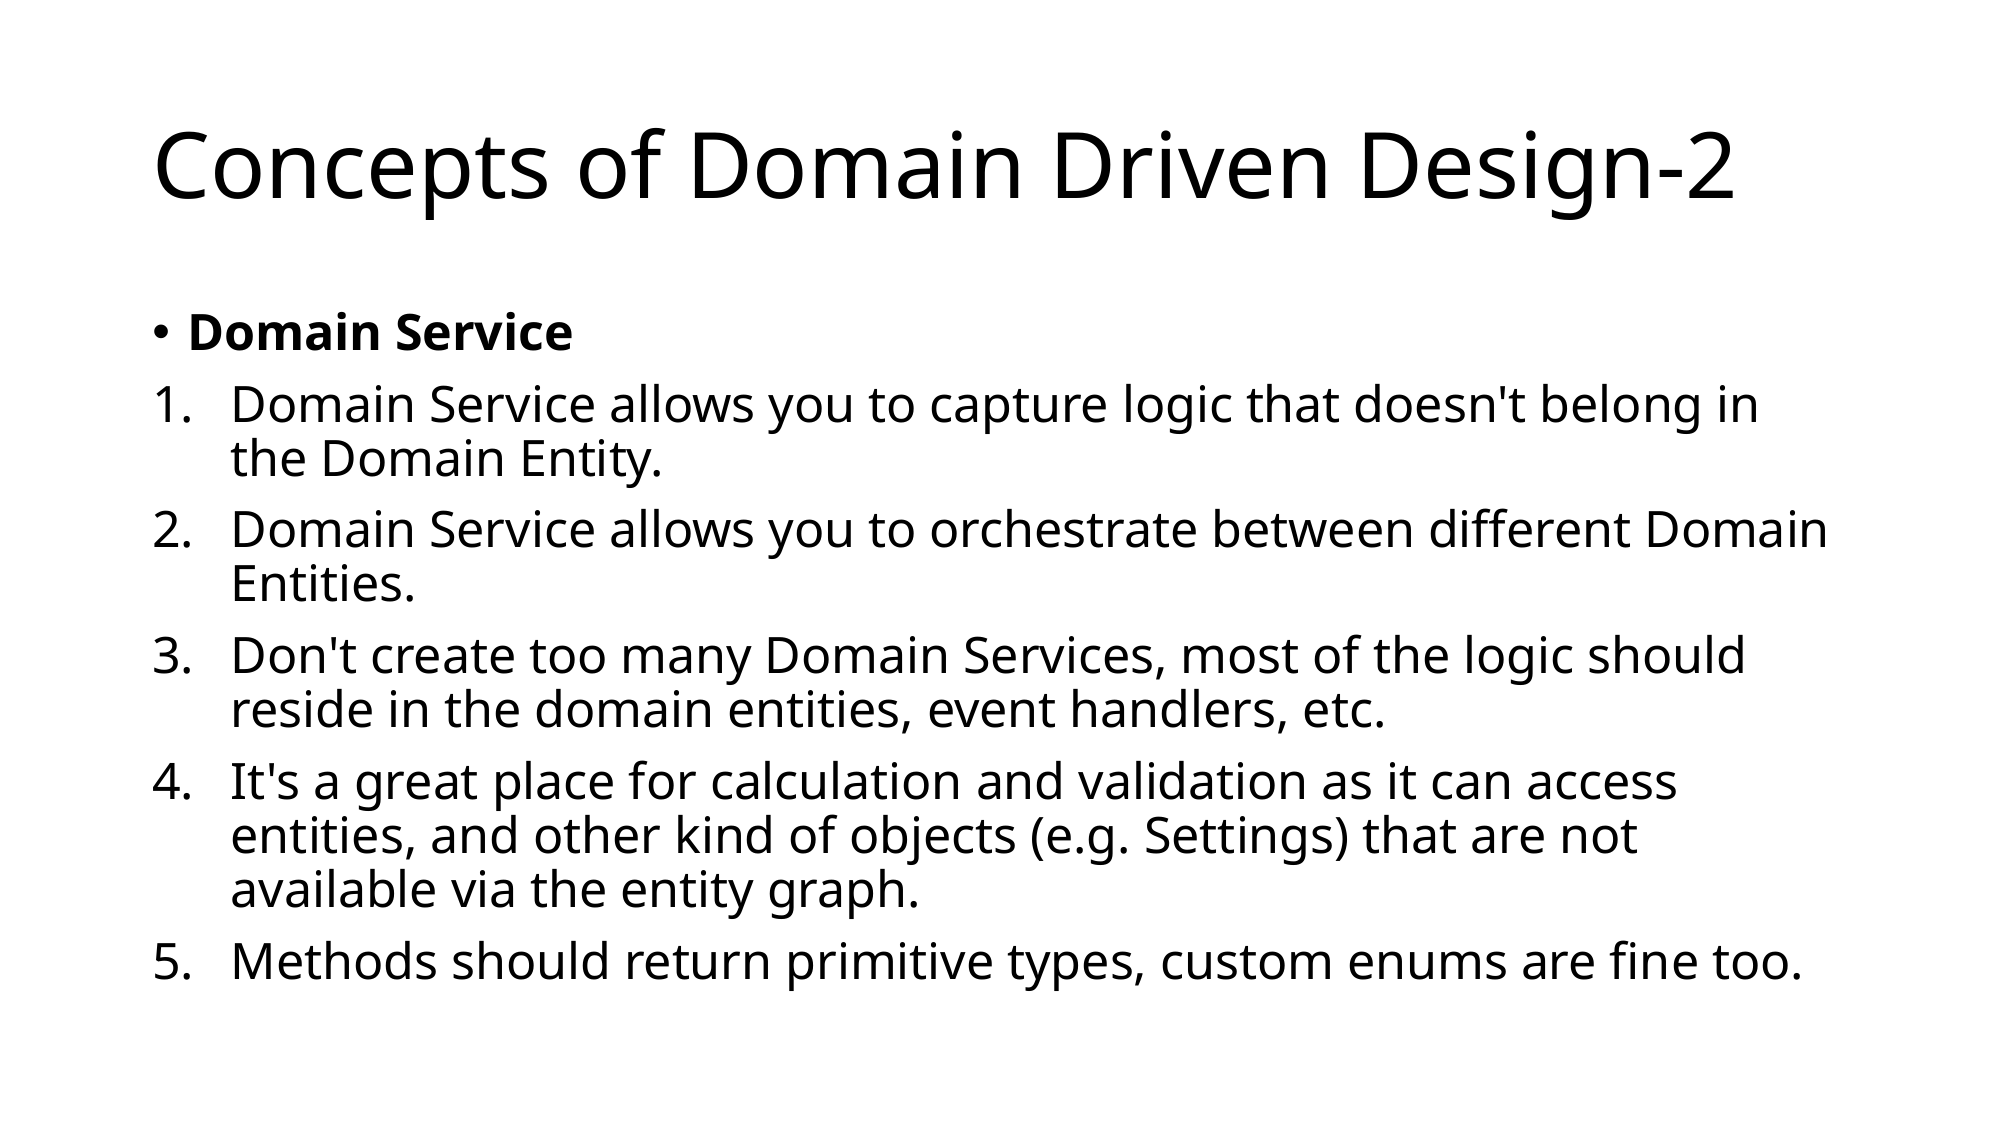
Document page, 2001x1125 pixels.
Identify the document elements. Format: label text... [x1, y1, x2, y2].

title Concepts of Domain Driven Design-2 [137, 59, 1863, 278]
list Domain Service Domain Service allows you to capture logic that doesn't belong in the Domain Entity. Domain Service allows you to orchestrate between different Domain Entities. Don't create too many Domain Services, most of the logic should reside in the domain entities, event handlers, etc. It's a great place for calculation and validation as it can access entities, and other kind of objects (e.g. Settings) that are not available via the entity graph. Methods should return primitive types, custom enums are fine too. [137, 299, 1863, 1014]
